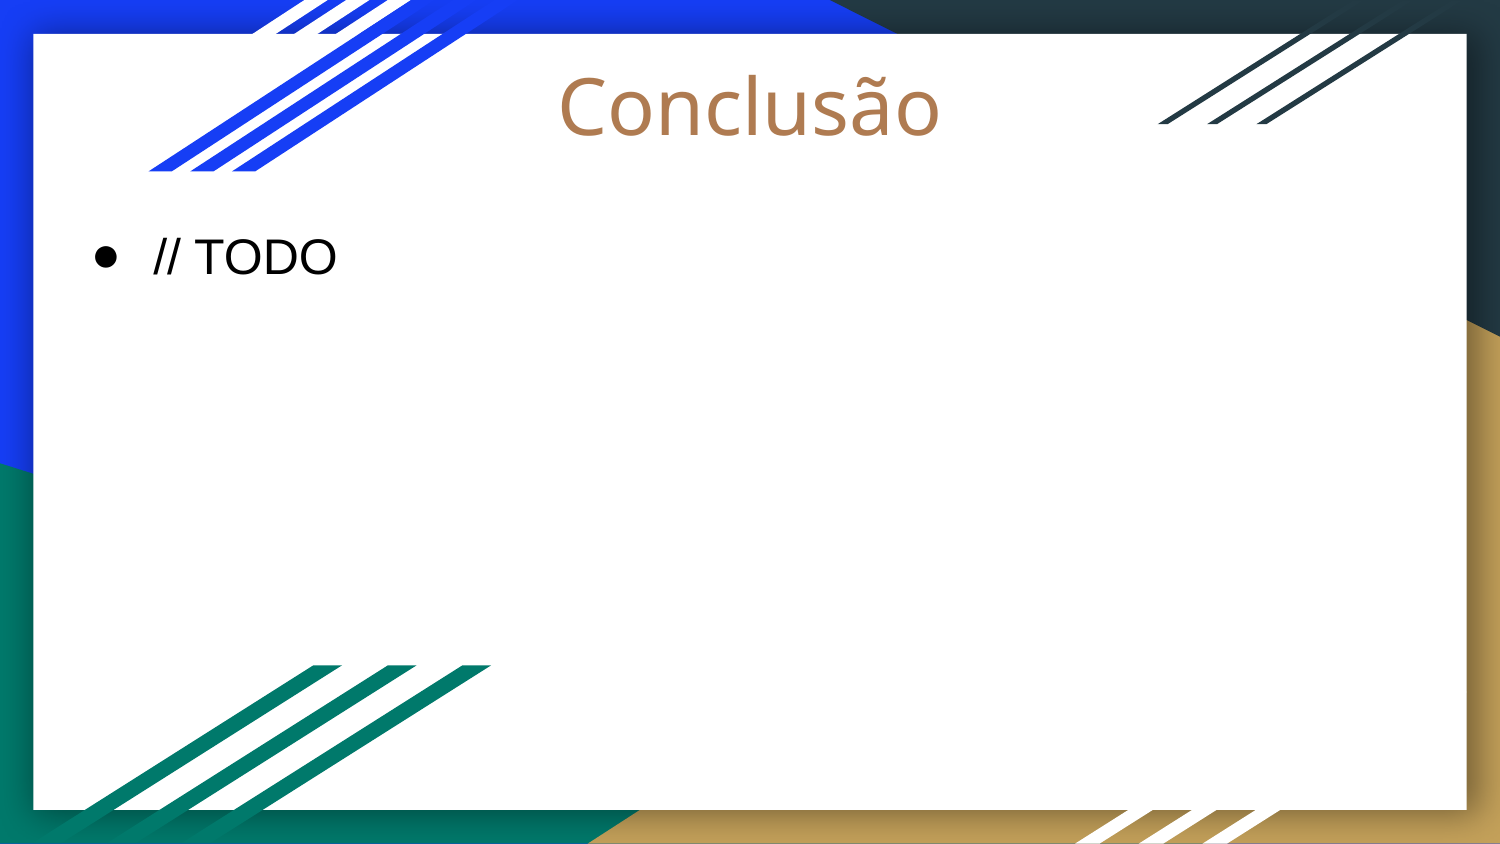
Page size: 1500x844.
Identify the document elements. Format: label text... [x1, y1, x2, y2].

title Conclusão [51, 24, 1449, 184]
text_box // TODO [63, 209, 1449, 769]
